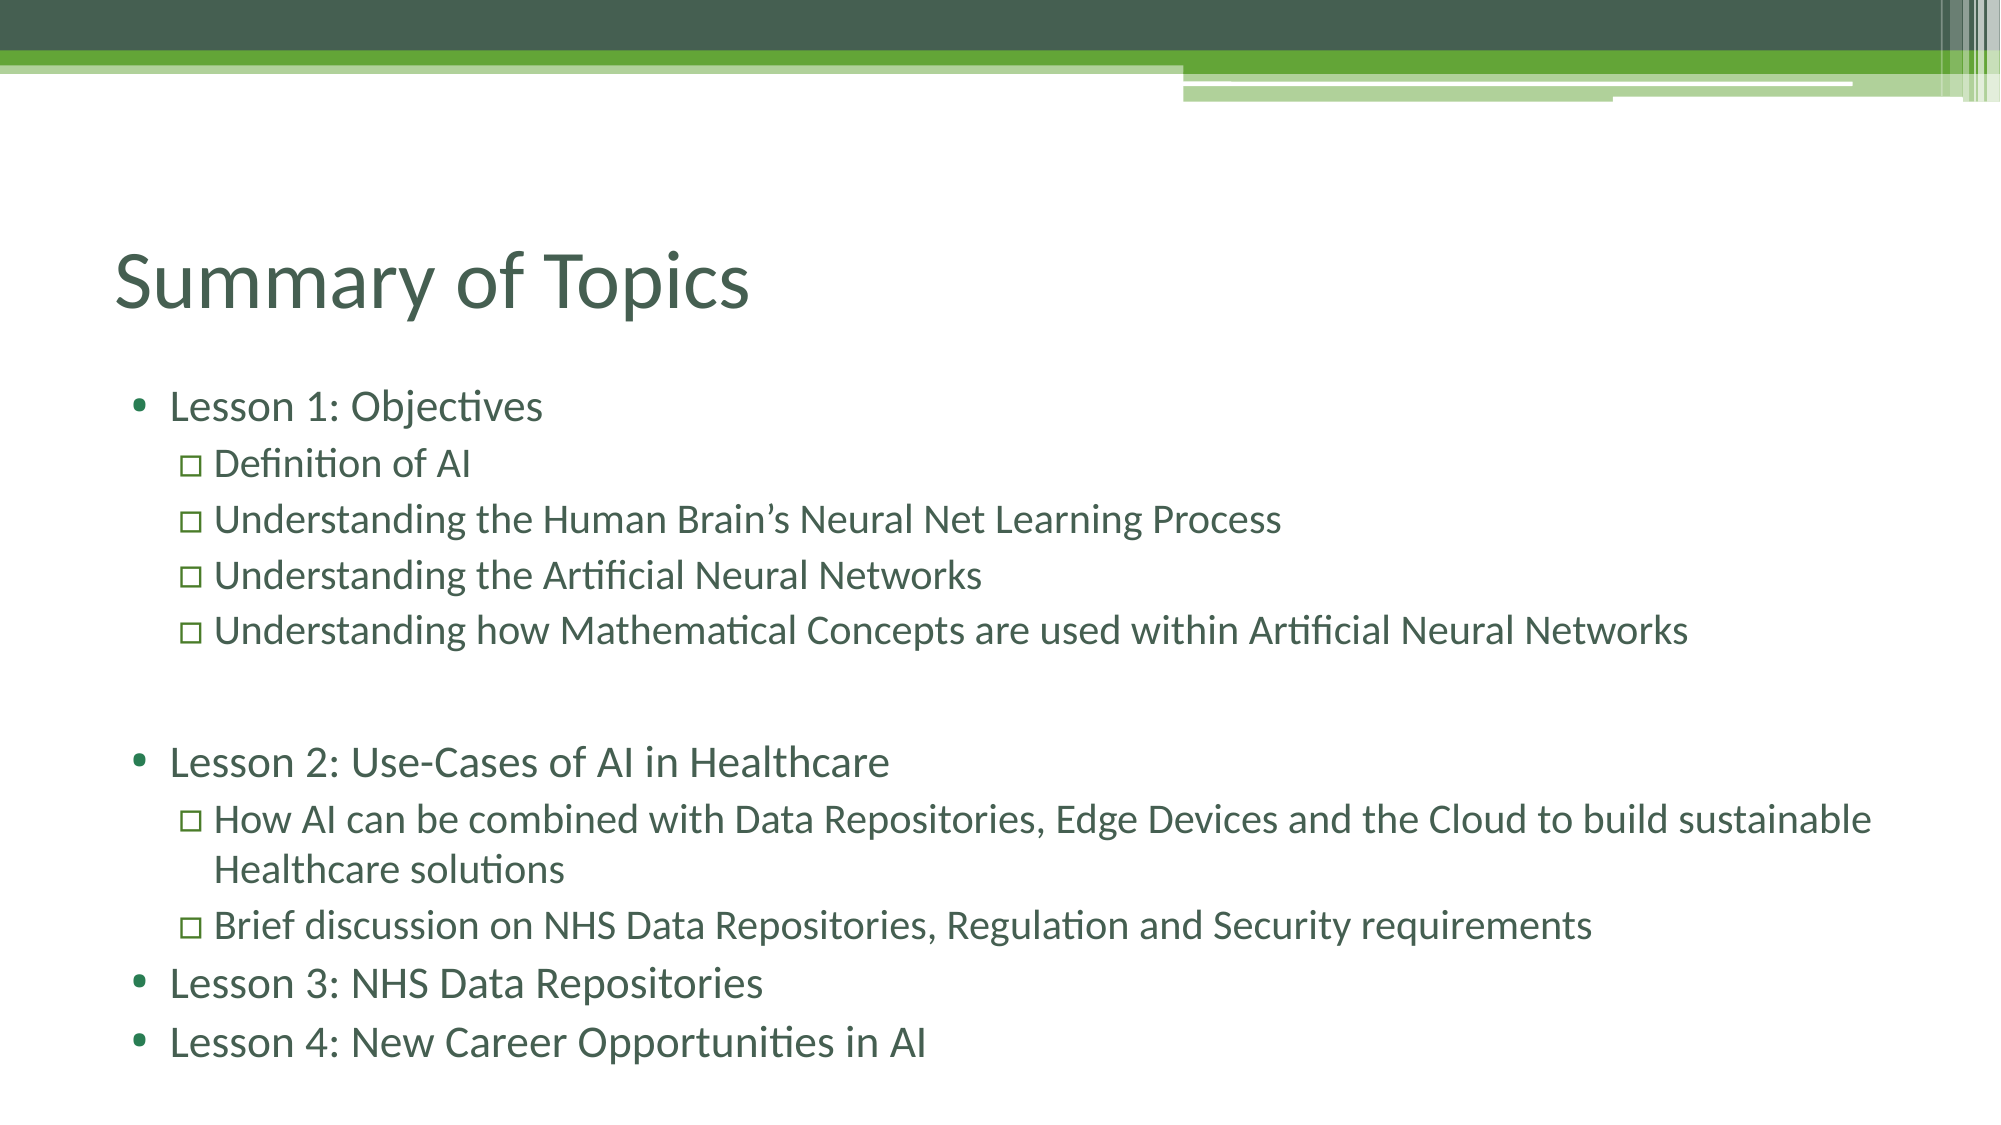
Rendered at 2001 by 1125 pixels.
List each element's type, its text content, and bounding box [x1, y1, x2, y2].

title Summary of Topics [99, 187, 1900, 363]
list Lesson 1: Objectives Definition of AI Understanding the Human Brain’s Neural Net Learning Process Understanding the Artificial Neural Networks Understanding how Mathematical Concepts are used within Artificial Neural Networks Lesson 2: Use-Cases of AI in Healthcare How AI can be combined with Data Repositories, Edge Devices and the Cloud to build sustainable Healthcare solutions Brief discussion on NHS Data Repositories, Regulation and Security requirements Lesson 3: NHS Data Repositories Lesson 4: New Career Opportunities in AI [99, 368, 1900, 1079]
